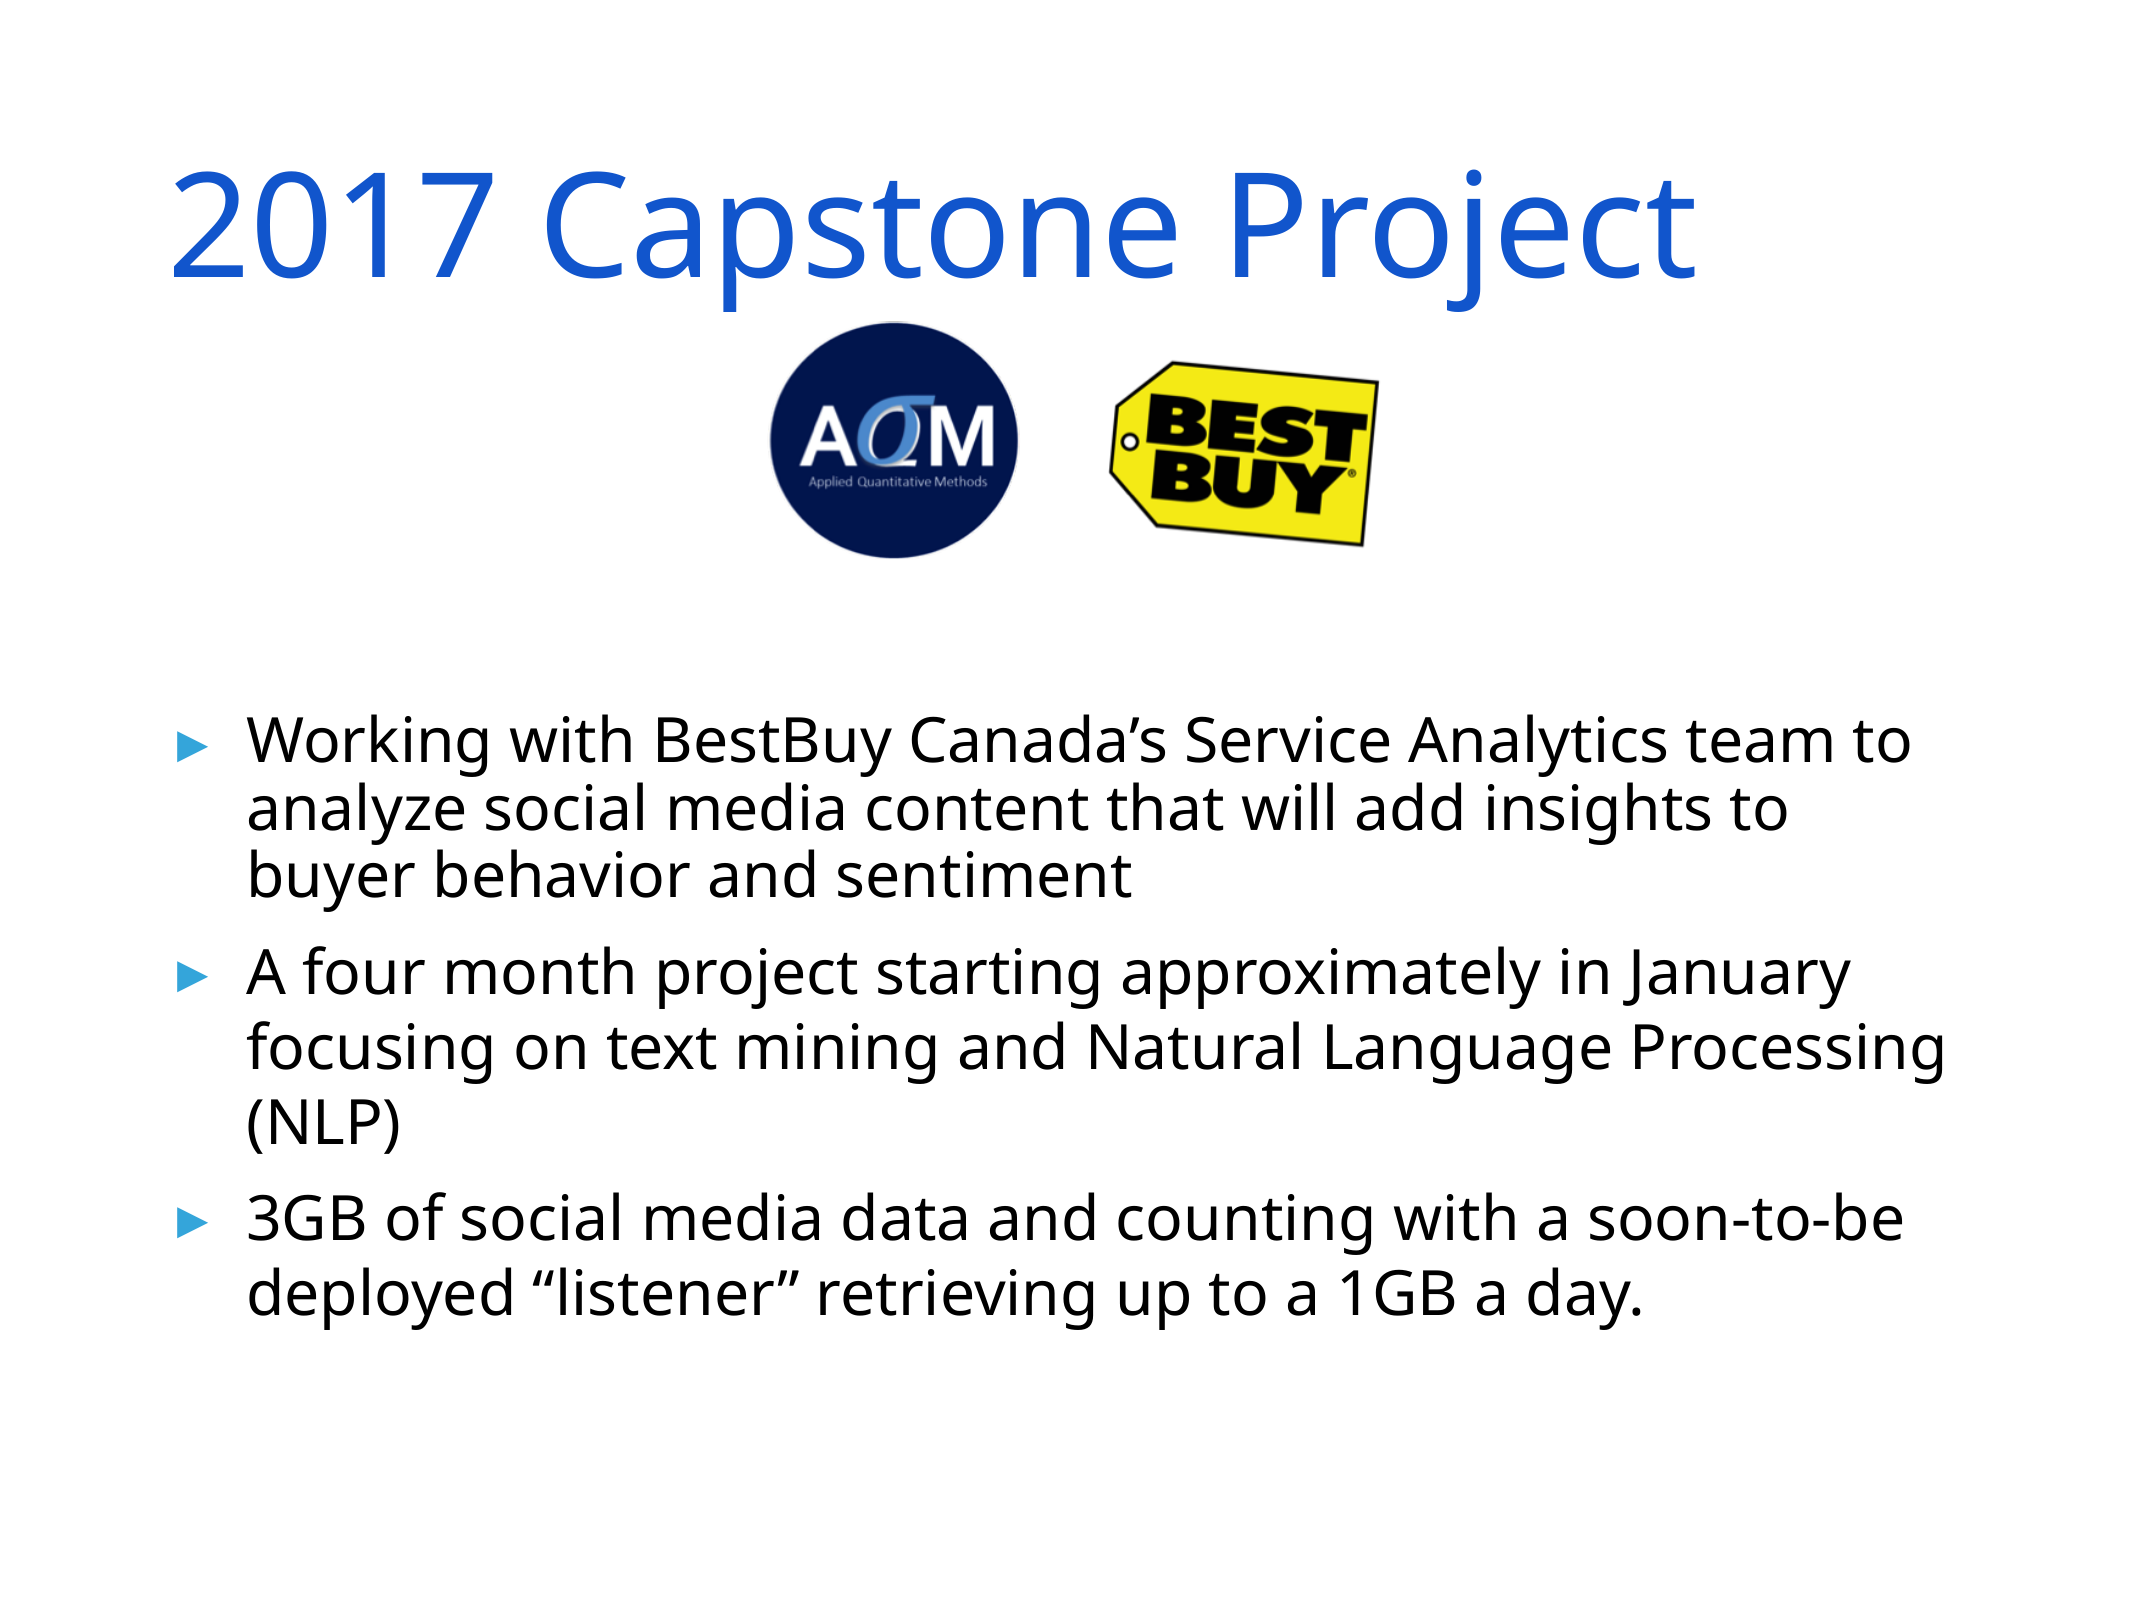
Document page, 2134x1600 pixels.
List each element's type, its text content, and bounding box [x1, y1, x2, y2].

picture [741, 306, 1440, 601]
list Working with BestBuy Canada’s Service Analytics team to analyze social media content that will add insights to buyer behavior and sentiment A four month project starting approximately in January focusing on text mining and Natural Language Processing (NLP) 3GB of social media data and counting with a soon-to-be deployed “listener” retrieving up to a 1GB a day. [156, 580, 1978, 1457]
title 2017 Capstone Project [156, 41, 1978, 396]
